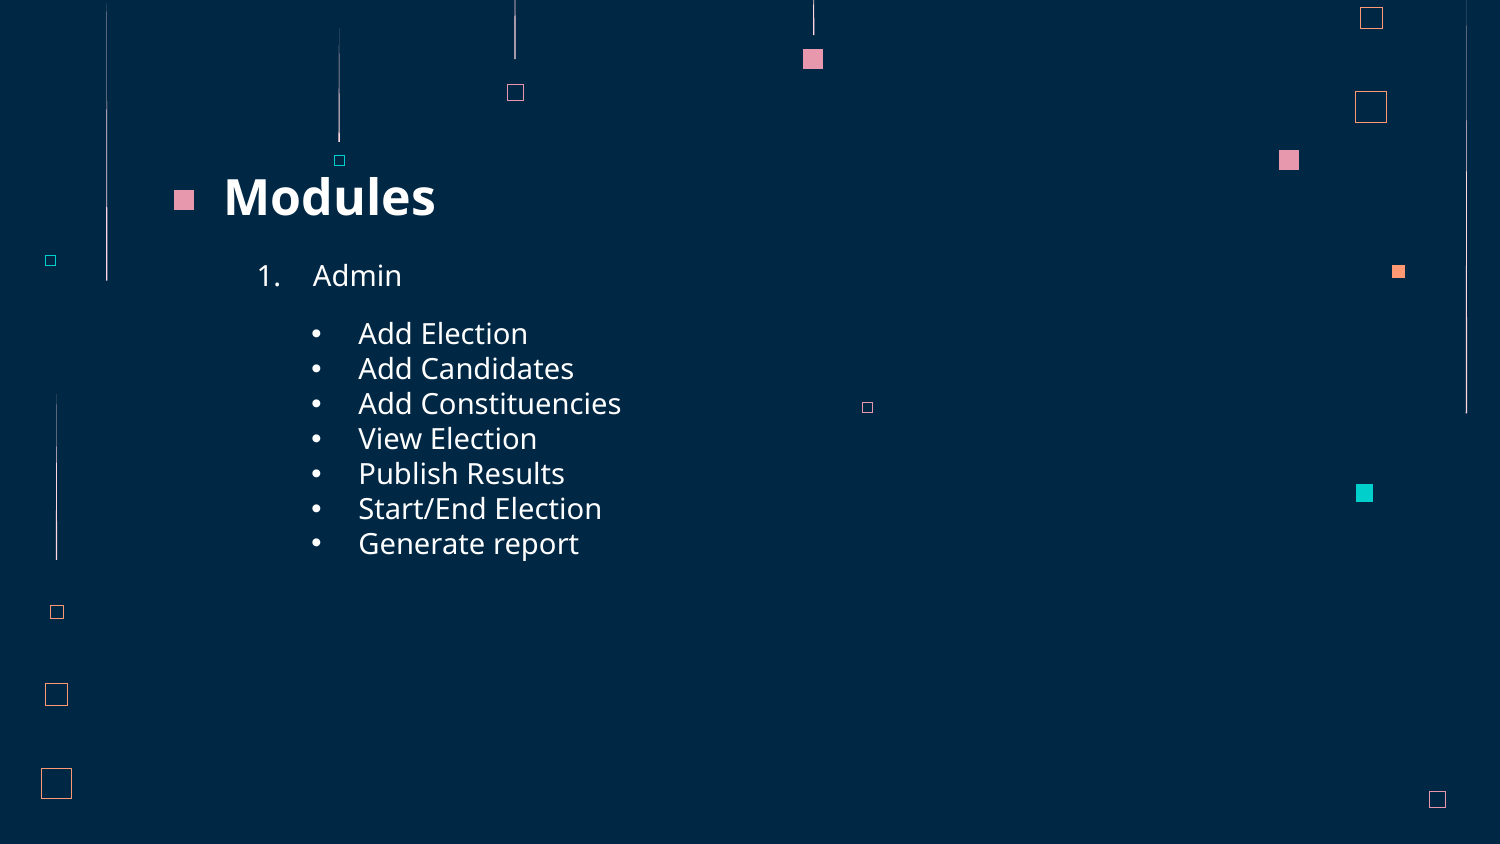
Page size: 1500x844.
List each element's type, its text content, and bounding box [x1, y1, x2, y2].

text_box Add Election Add Candidates Add Constituencies View Election Publish Results Start/End Election Generate report [296, 308, 1030, 603]
text_box Modules [209, 157, 1215, 233]
text_box Admin [241, 249, 1135, 335]
